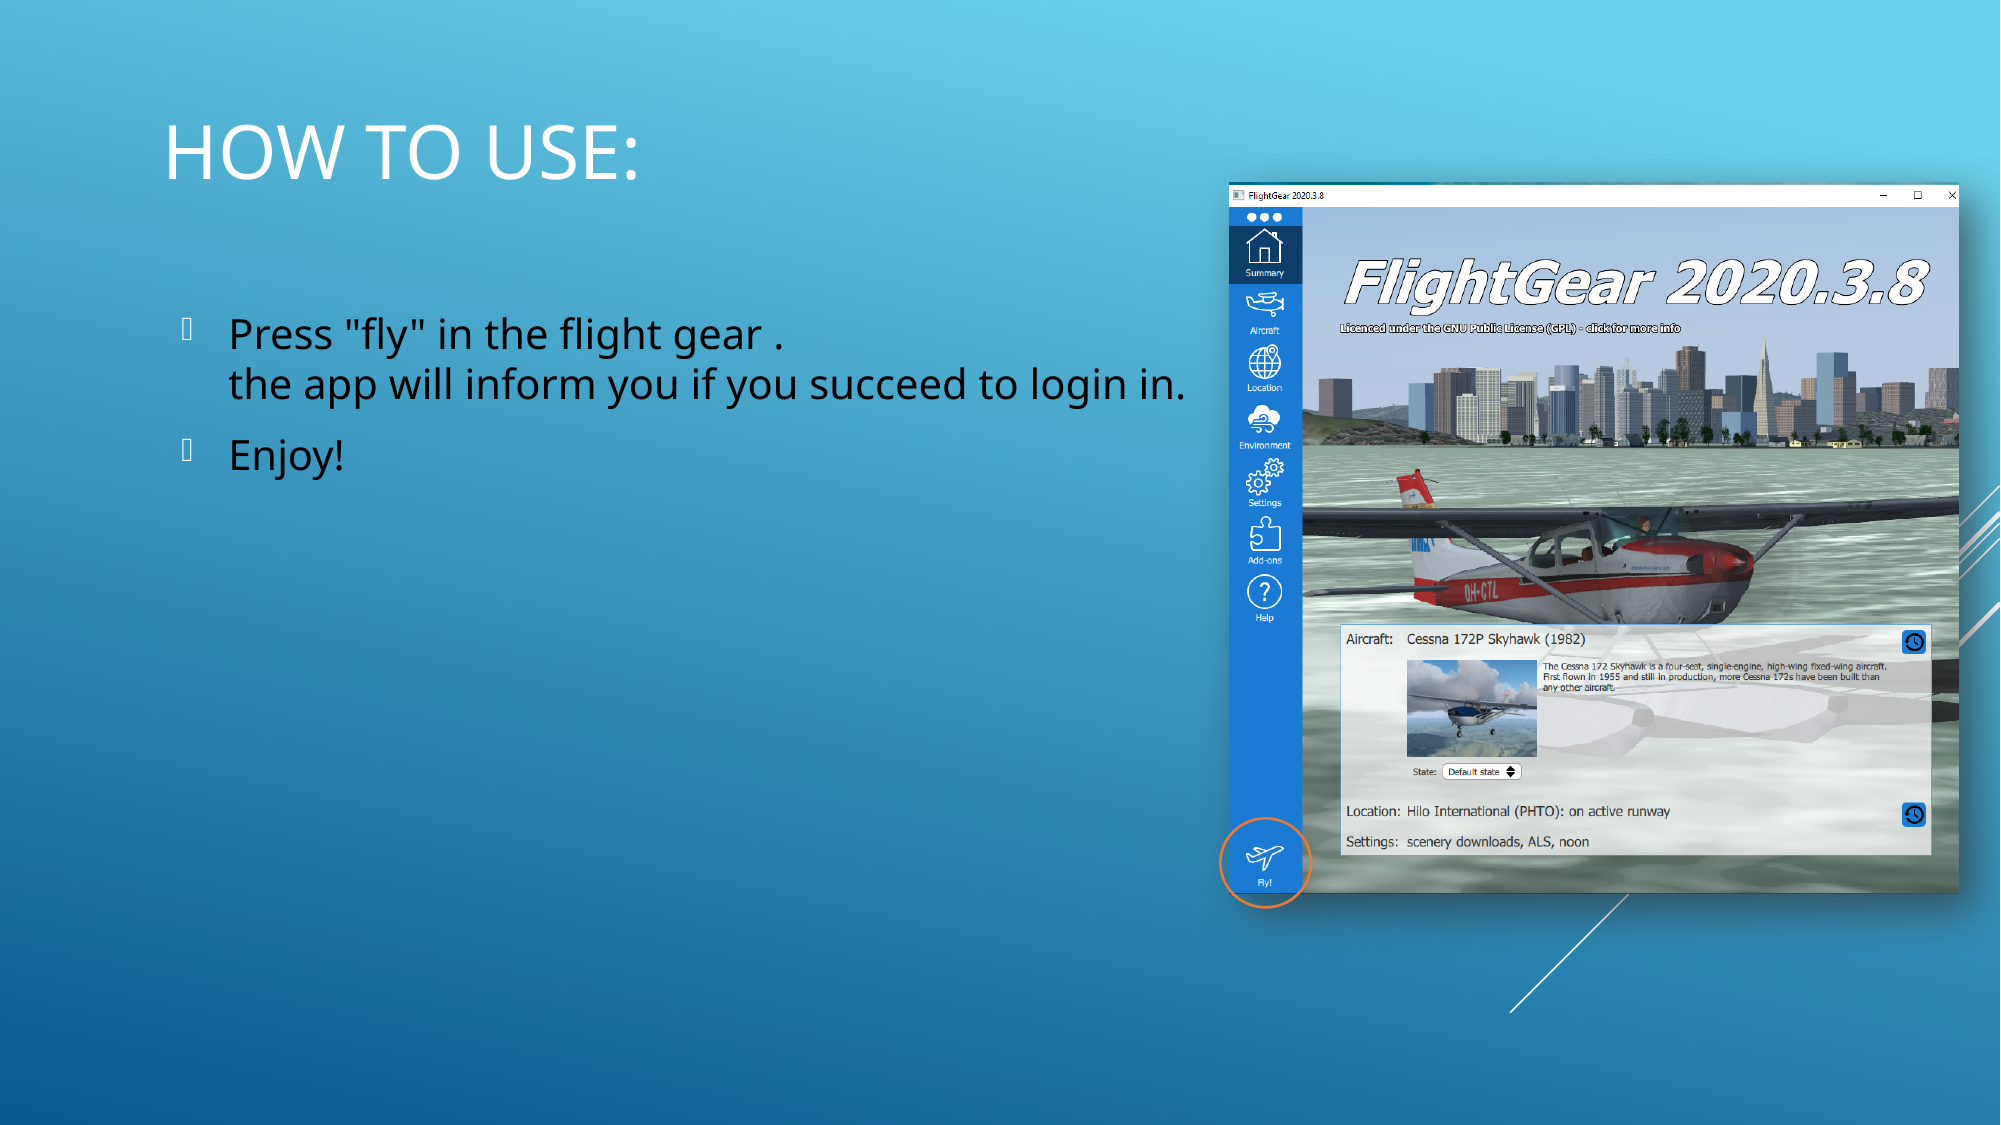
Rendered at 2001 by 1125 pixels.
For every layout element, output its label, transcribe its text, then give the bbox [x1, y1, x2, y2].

text_box [1219, 835, 1228, 890]
text_box [1231, 894, 1300, 909]
picture [1228, 182, 1960, 894]
title HOW TO USE: [147, 25, 1548, 273]
list Press "fly" in the flight gear . the app will inform you if you succeed to login in. Enjoy! [166, 248, 1228, 539]
